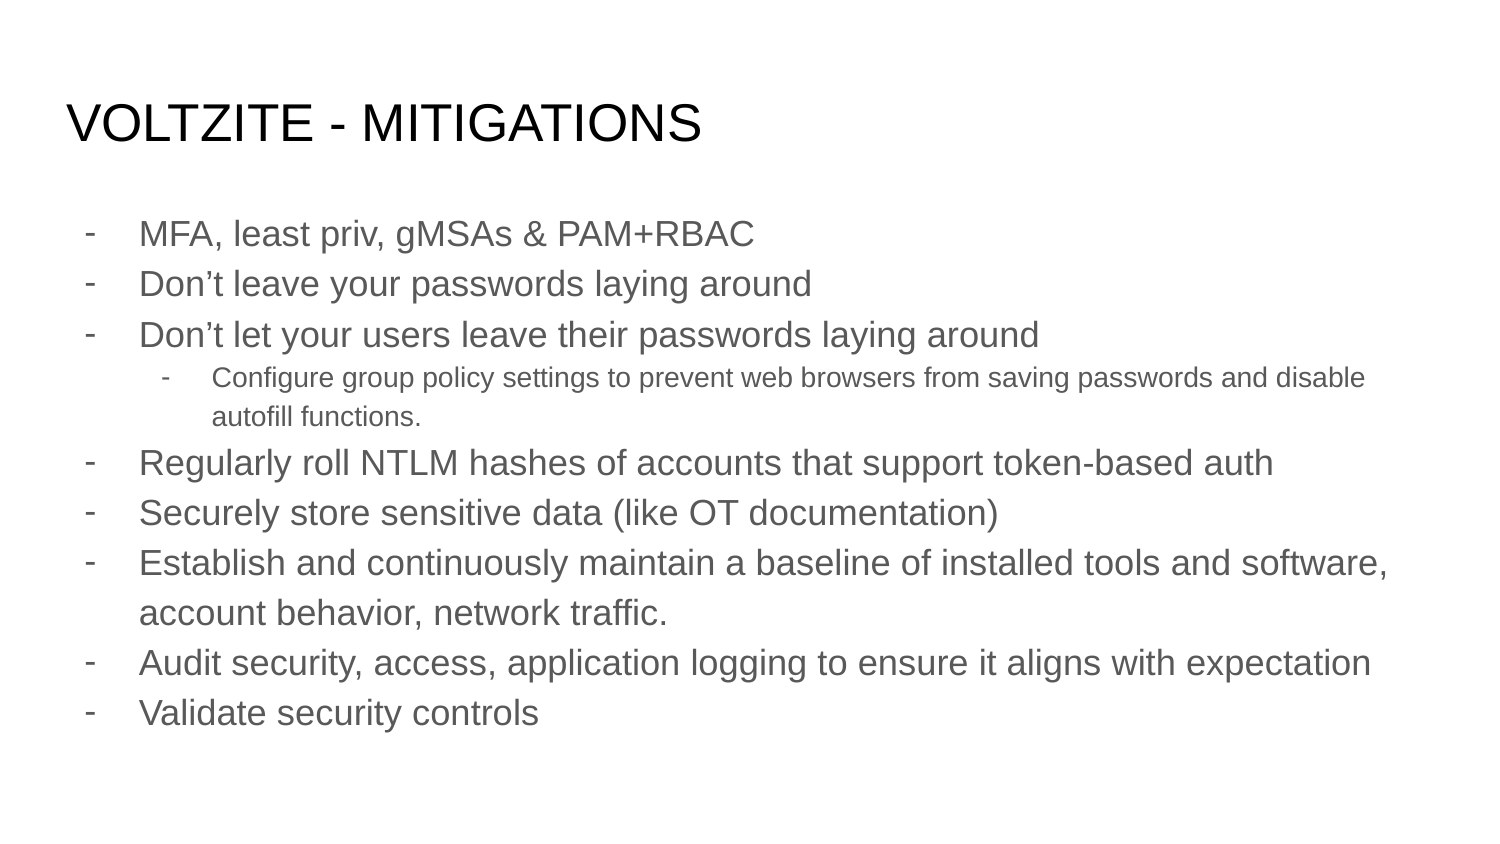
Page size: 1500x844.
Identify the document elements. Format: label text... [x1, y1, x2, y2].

list MFA, least priv, gMSAs & PAM+RBAC Don’t leave your passwords laying around Don’t let your users leave their passwords laying around Configure group policy settings to prevent web browsers from saving passwords and disable autofill functions. Regularly roll NTLM hashes of accounts that support token-based auth Securely store sensitive data (like OT documentation) Establish and continuously maintain a baseline of installed tools and software, account behavior, network traffic. Audit security, access, application logging to ensure it aligns with expectation Validate security controls [51, 189, 1449, 750]
title VOLTZITE - MITIGATIONS [51, 72, 1449, 167]
